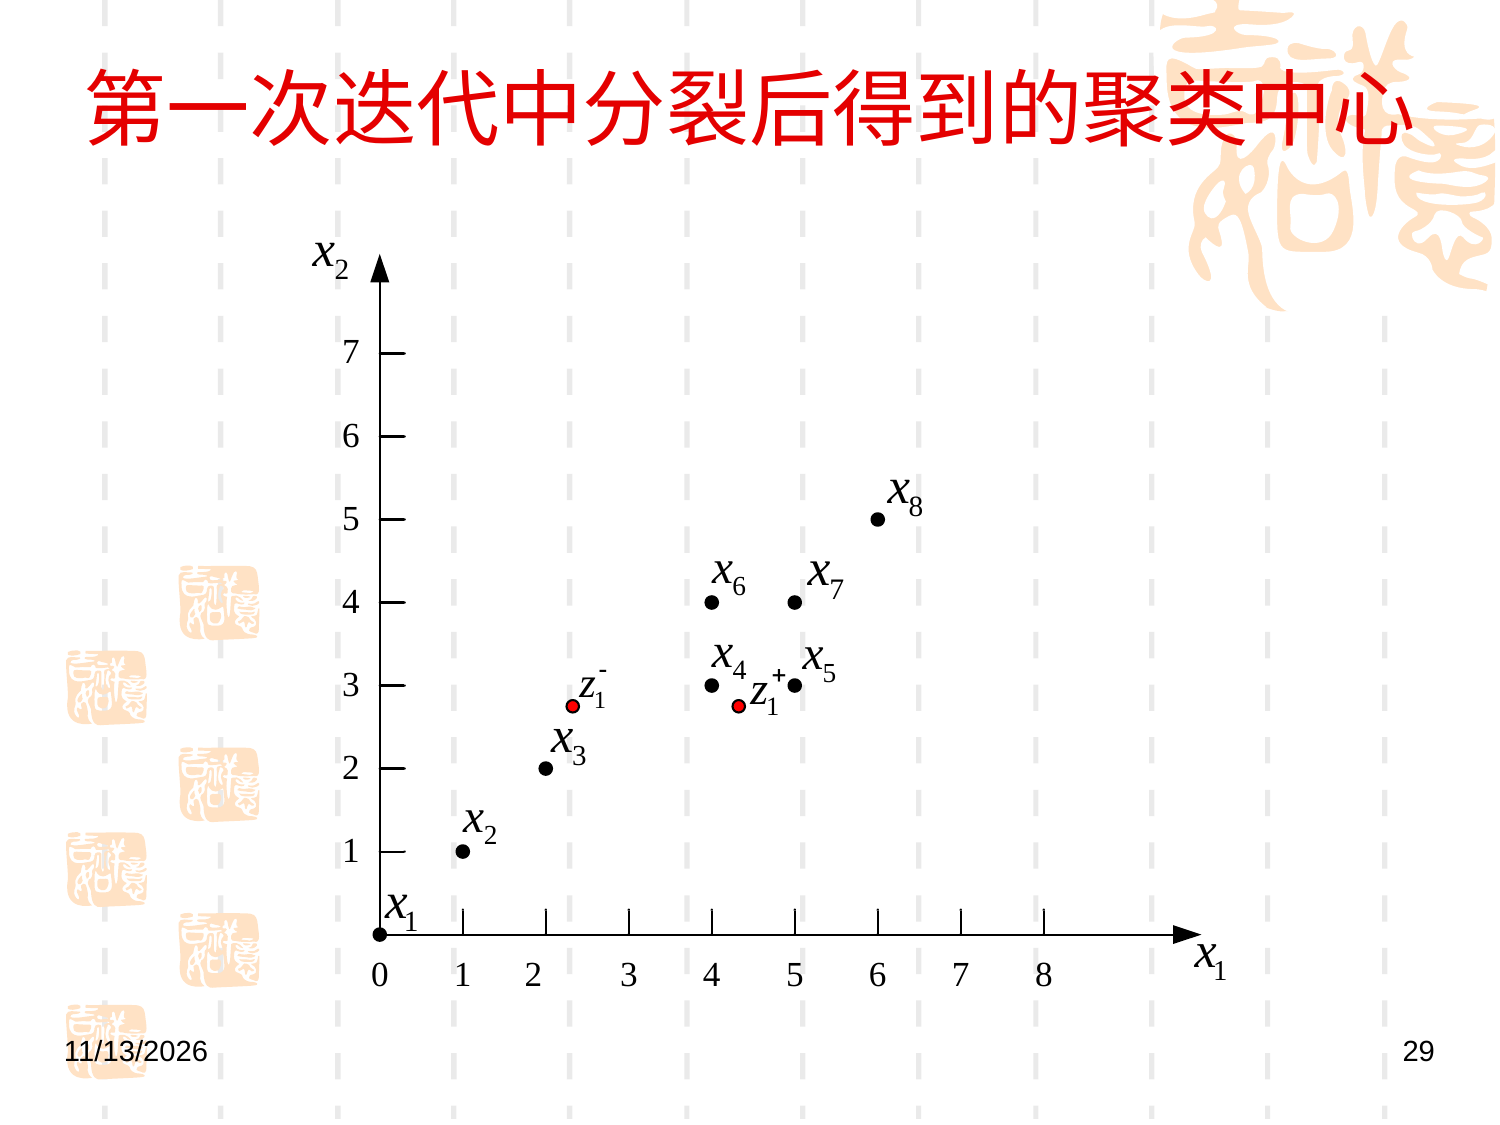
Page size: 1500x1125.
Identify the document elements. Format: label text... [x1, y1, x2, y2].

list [298, 212, 1239, 1001]
slide_number 29 [1074, 1024, 1450, 1103]
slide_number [48, 1024, 425, 1103]
title 第一次迭代中分裂后得到的聚类中心 [48, 24, 1450, 188]
